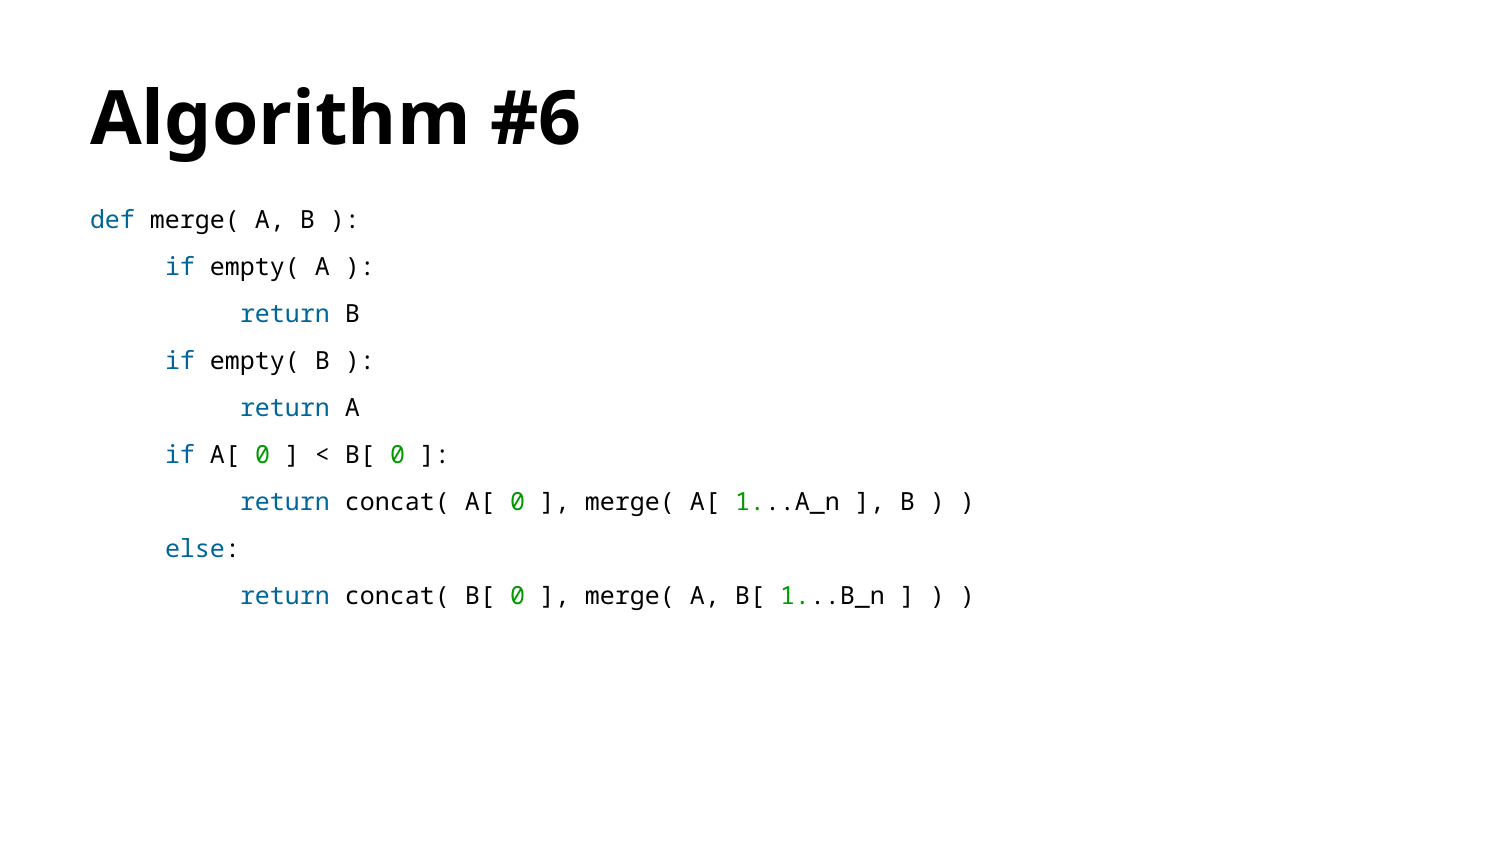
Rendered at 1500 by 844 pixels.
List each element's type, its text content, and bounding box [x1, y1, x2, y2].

list def merge( A, B ): if empty( A ): return B if empty( B ): return A if A[ 0 ] < B[ 0 ]: return concat( A[ 0 ], merge( A[ 1...A_n ], B ) ) else: return concat( B[ 0 ], merge( A, B[ 1...B_n ] ) ) [75, 184, 1425, 796]
title Algorithm #6 [75, 33, 1425, 175]
